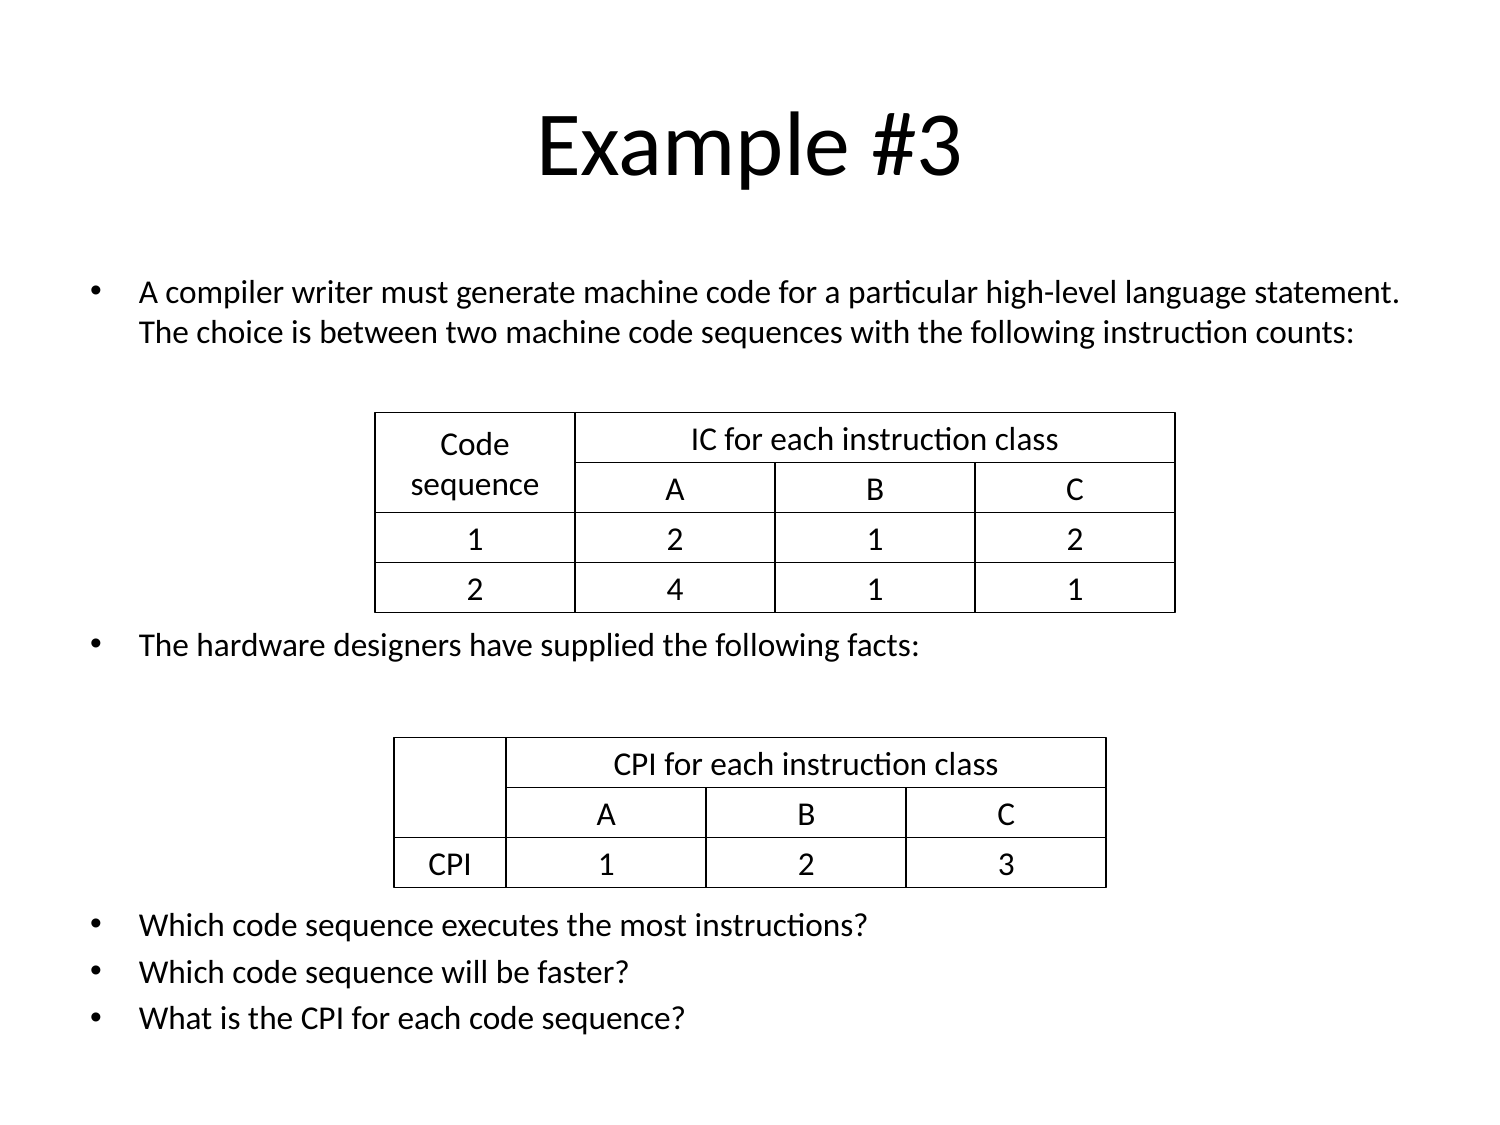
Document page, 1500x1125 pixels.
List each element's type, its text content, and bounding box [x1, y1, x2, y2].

list A compiler writer must generate machine code for a particular high-level language statement. The choice is between two machine code sequences with the following instruction counts: The hardware designers have supplied the following facts: Which code sequence executes the most instructions? Which code sequence will be faster? What is the CPI for each code sequence? [75, 262, 1425, 1088]
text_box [374, 412, 1176, 613]
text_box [393, 737, 1107, 888]
title Example #3 [75, 45, 1425, 233]
